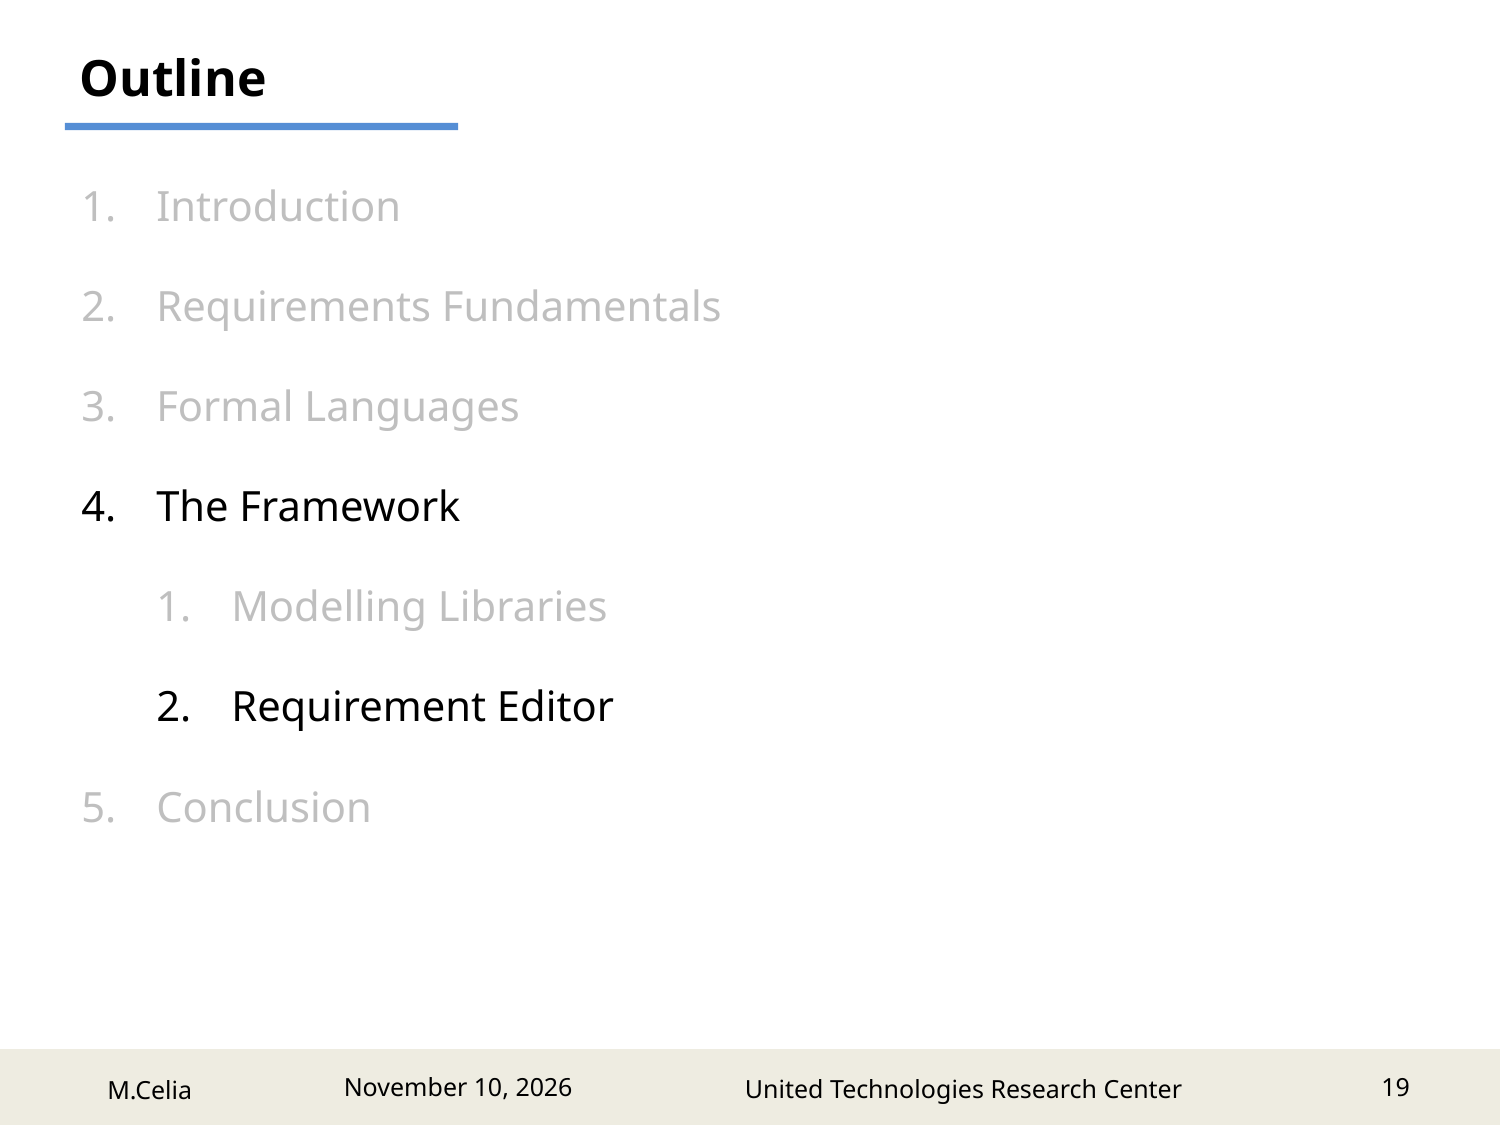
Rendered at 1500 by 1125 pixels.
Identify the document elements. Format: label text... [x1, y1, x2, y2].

text_box Introduction Requirements Fundamentals Formal Languages The Framework Modelling Libraries Requirement Editor Conclusion [66, 172, 1461, 838]
text_box [63, 121, 460, 132]
text_box Outline [64, 39, 459, 115]
text_box [0, 1049, 1500, 1125]
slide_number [289, 1051, 628, 1125]
text_box M.Celia [92, 1066, 262, 1112]
footer United Technologies Research Center [726, 1051, 1074, 1125]
slide_number 19 [1074, 1051, 1425, 1125]
